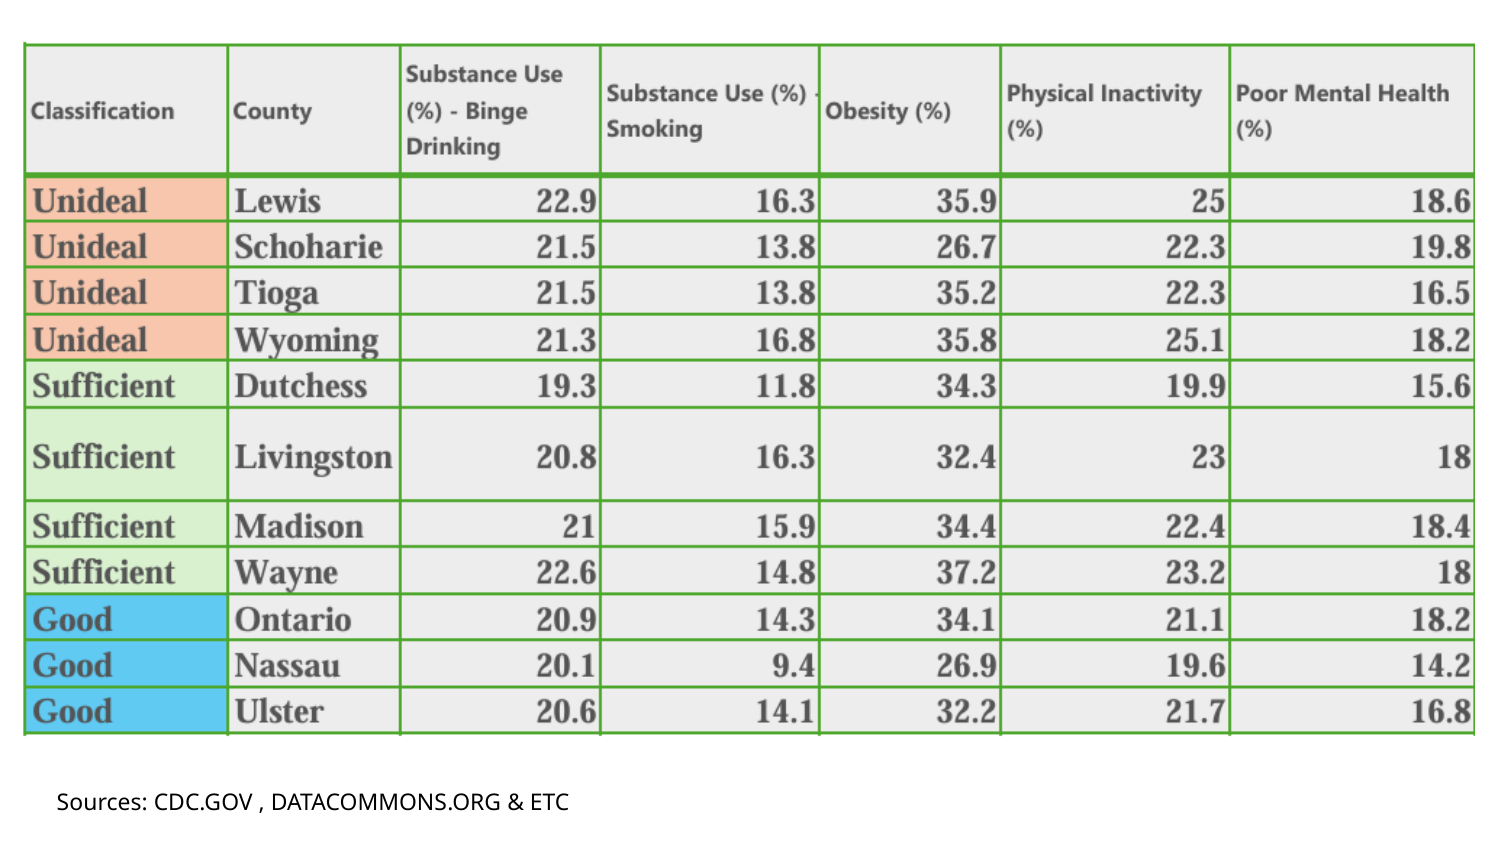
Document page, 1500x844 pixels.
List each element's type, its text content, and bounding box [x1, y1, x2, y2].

picture [9, 26, 1476, 742]
text_box Sources: CDC.GOV , DATACOMMONS.ORG & ETC [41, 772, 1440, 824]
